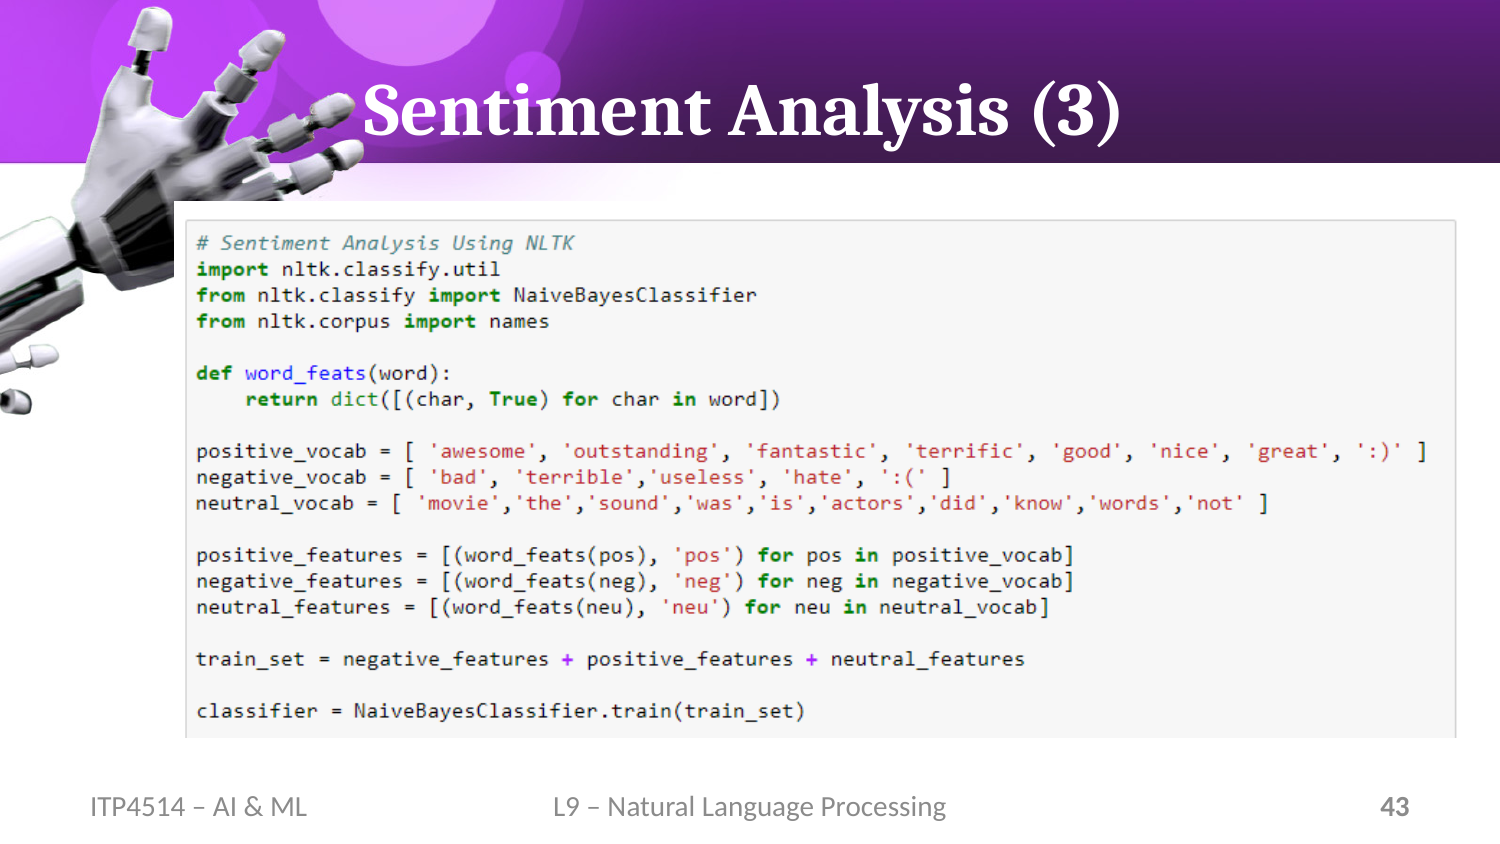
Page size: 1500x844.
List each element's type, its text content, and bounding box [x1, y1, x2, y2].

footer L9 – Natural Language Processing [449, 782, 1051, 827]
slide_number ITP4514 – AI & ML [75, 782, 325, 827]
picture [0, 0, 1500, 844]
slide_number 43 [1200, 782, 1425, 827]
title Sentiment Analysis (3) [349, 46, 1402, 166]
